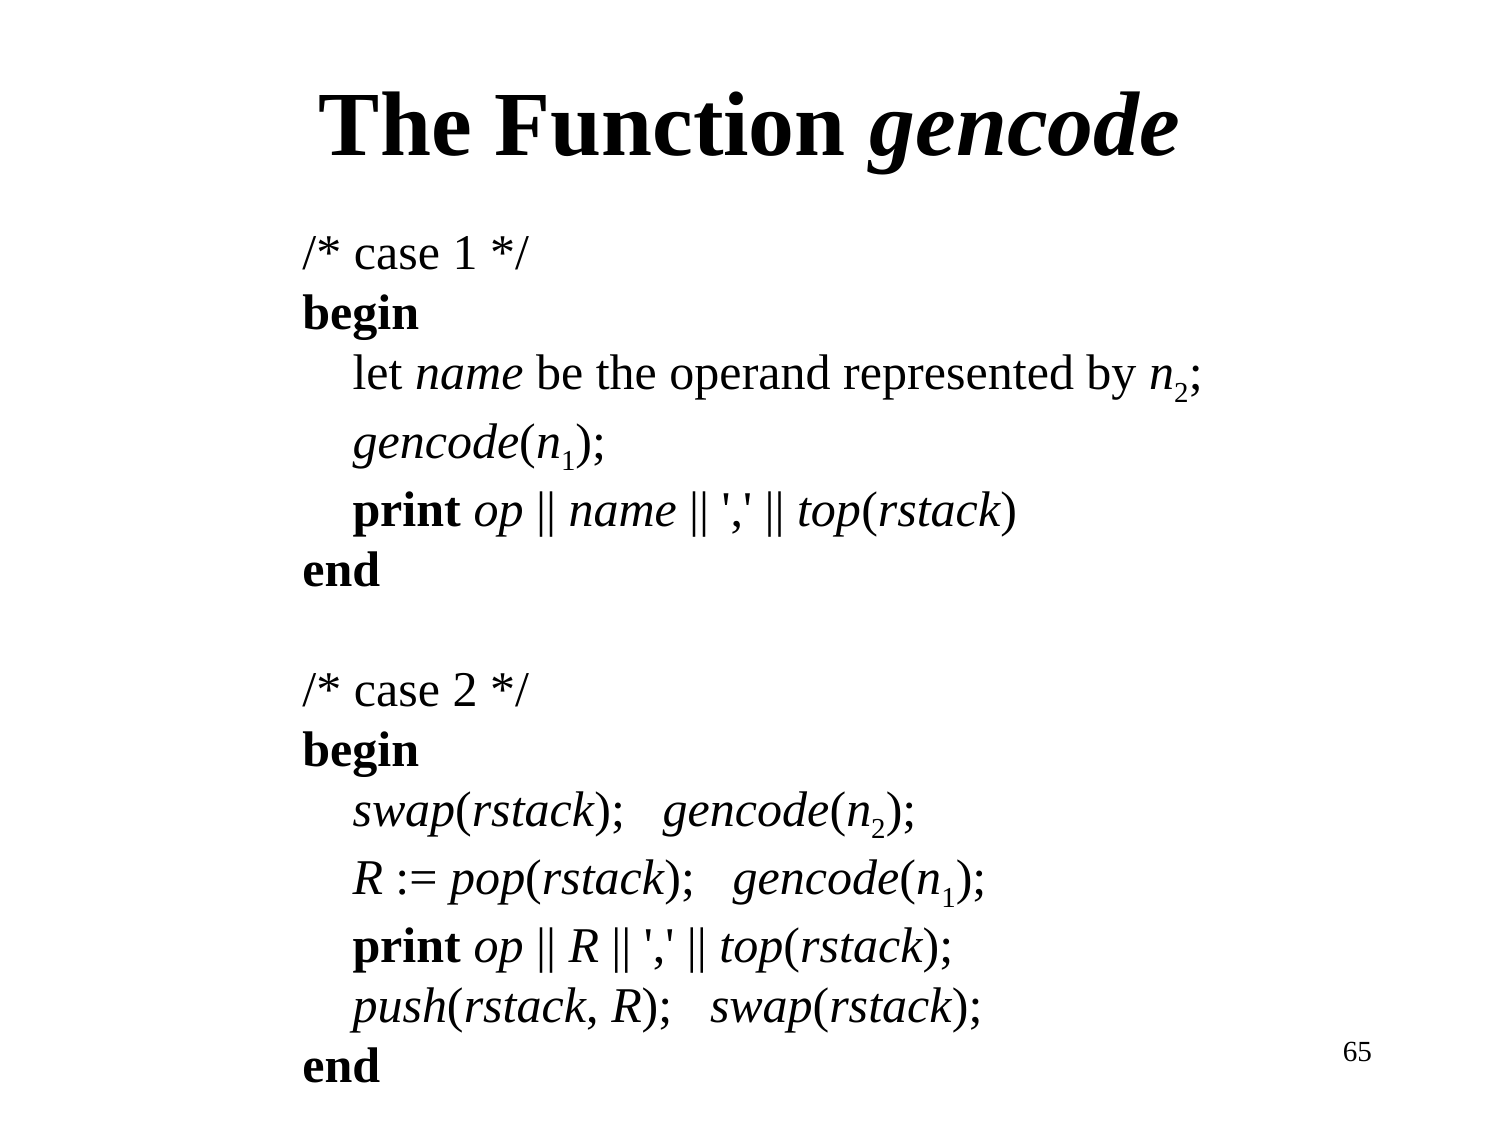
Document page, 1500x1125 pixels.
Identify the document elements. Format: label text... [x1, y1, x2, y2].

text_box /* case 1 */ begin let name be the operand represented by n2; gencode(n1); print op || name || ',' || top(rstack) end /* case 2 */ begin swap(rstack); gencode(n2); R := pop(rstack); gencode(n1); print op || R || ',' || top(rstack); push(rstack, R); swap(rstack); end [287, 212, 1218, 1101]
title The Function gencode [112, 24, 1388, 213]
slide_number 65 [1218, 1025, 1388, 1100]
